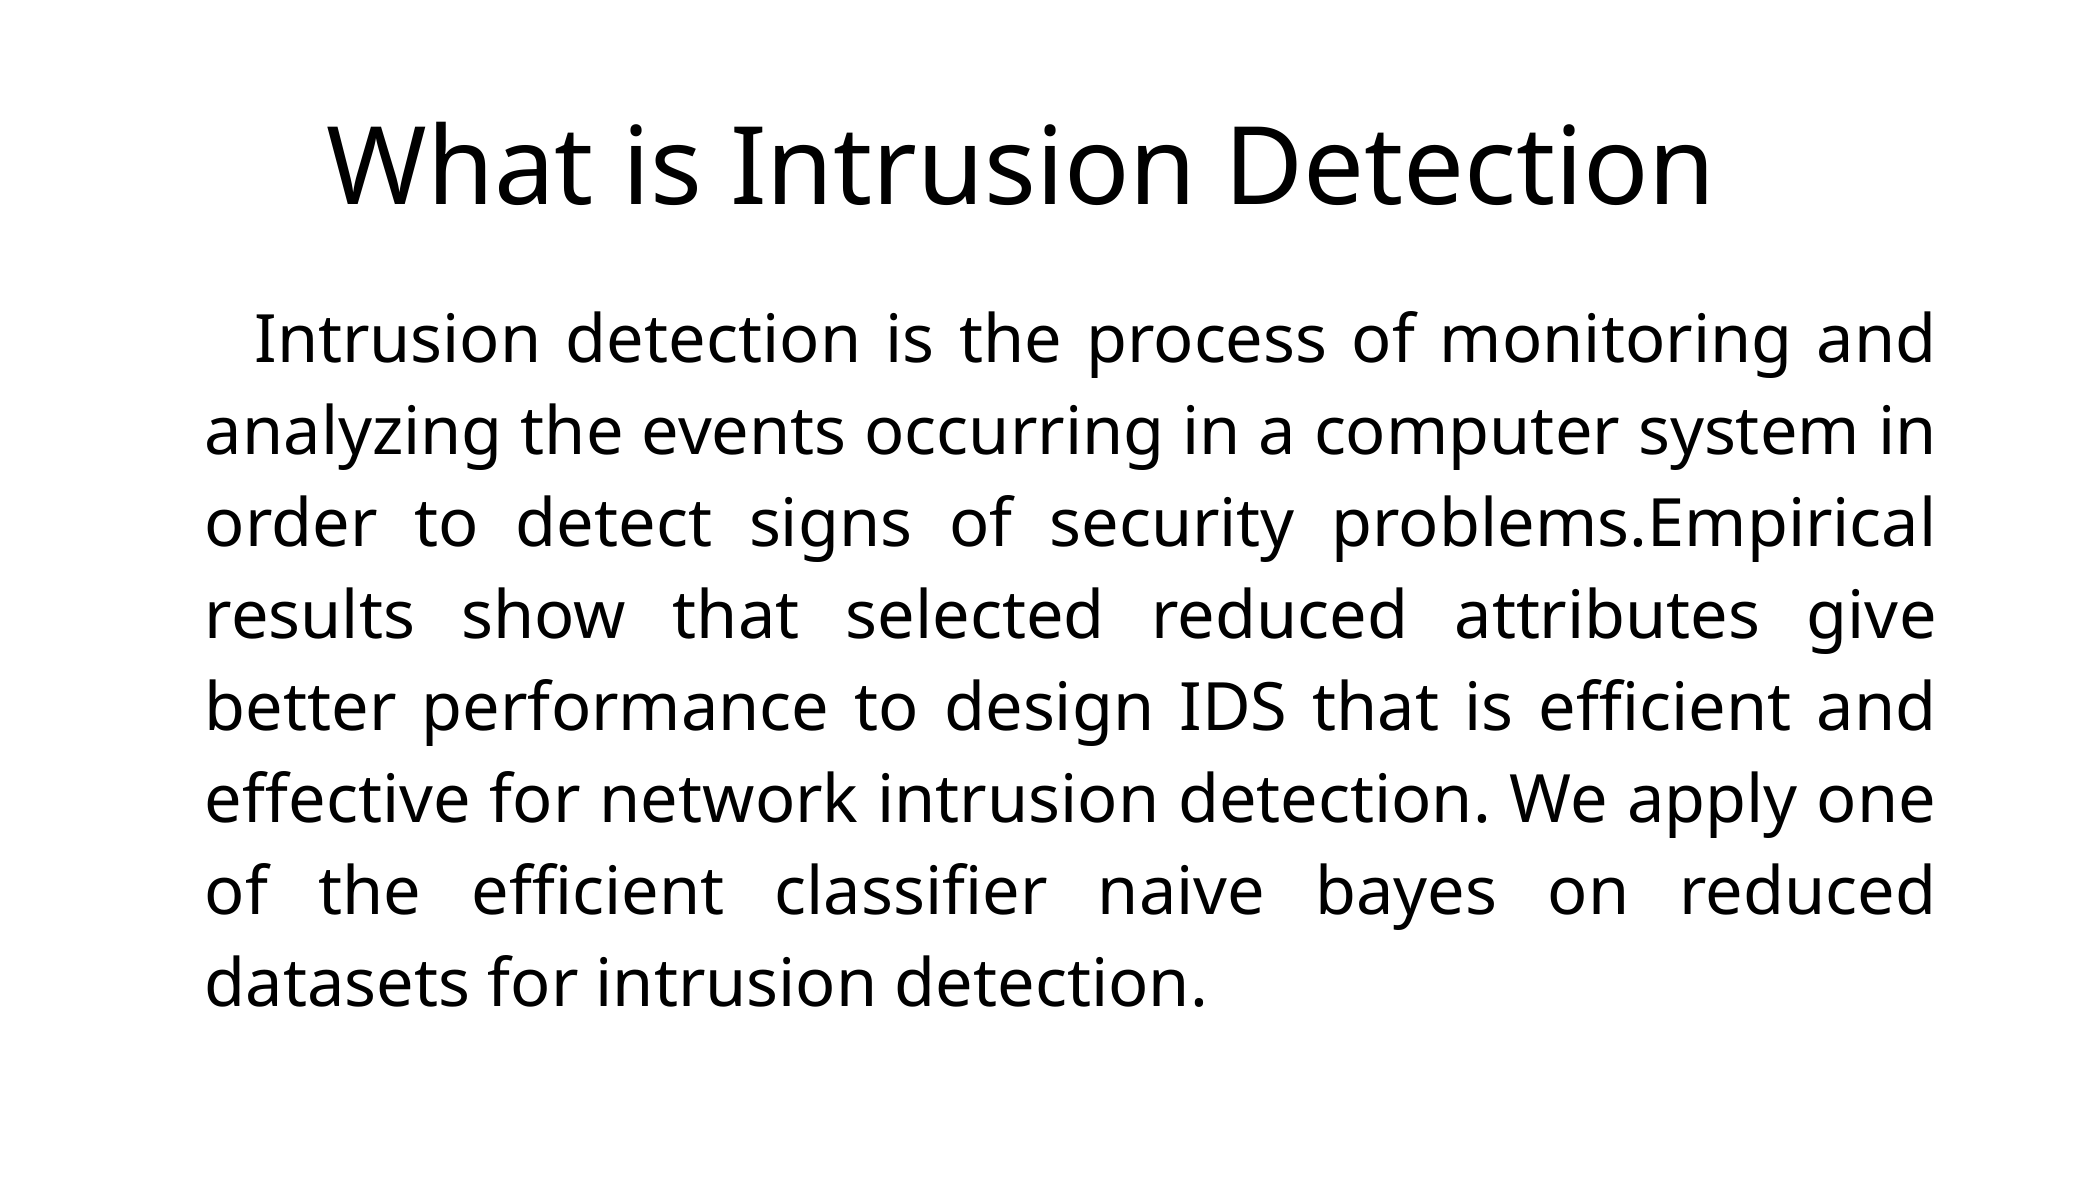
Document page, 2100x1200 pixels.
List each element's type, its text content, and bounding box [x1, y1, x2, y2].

title Intrusion detection is the process of monitoring and analyzing the events occurring in a computer system in order to detect signs of security problems.Empirical results show that selected reduced attributes give better performance to design IDS that is efficient and effective for network intrusion detection. We apply one of the efficient classifier naive bayes on reduced datasets for intrusion detection. [112, 264, 1959, 1059]
title What is Intrusion Detection [0, 76, 2100, 265]
